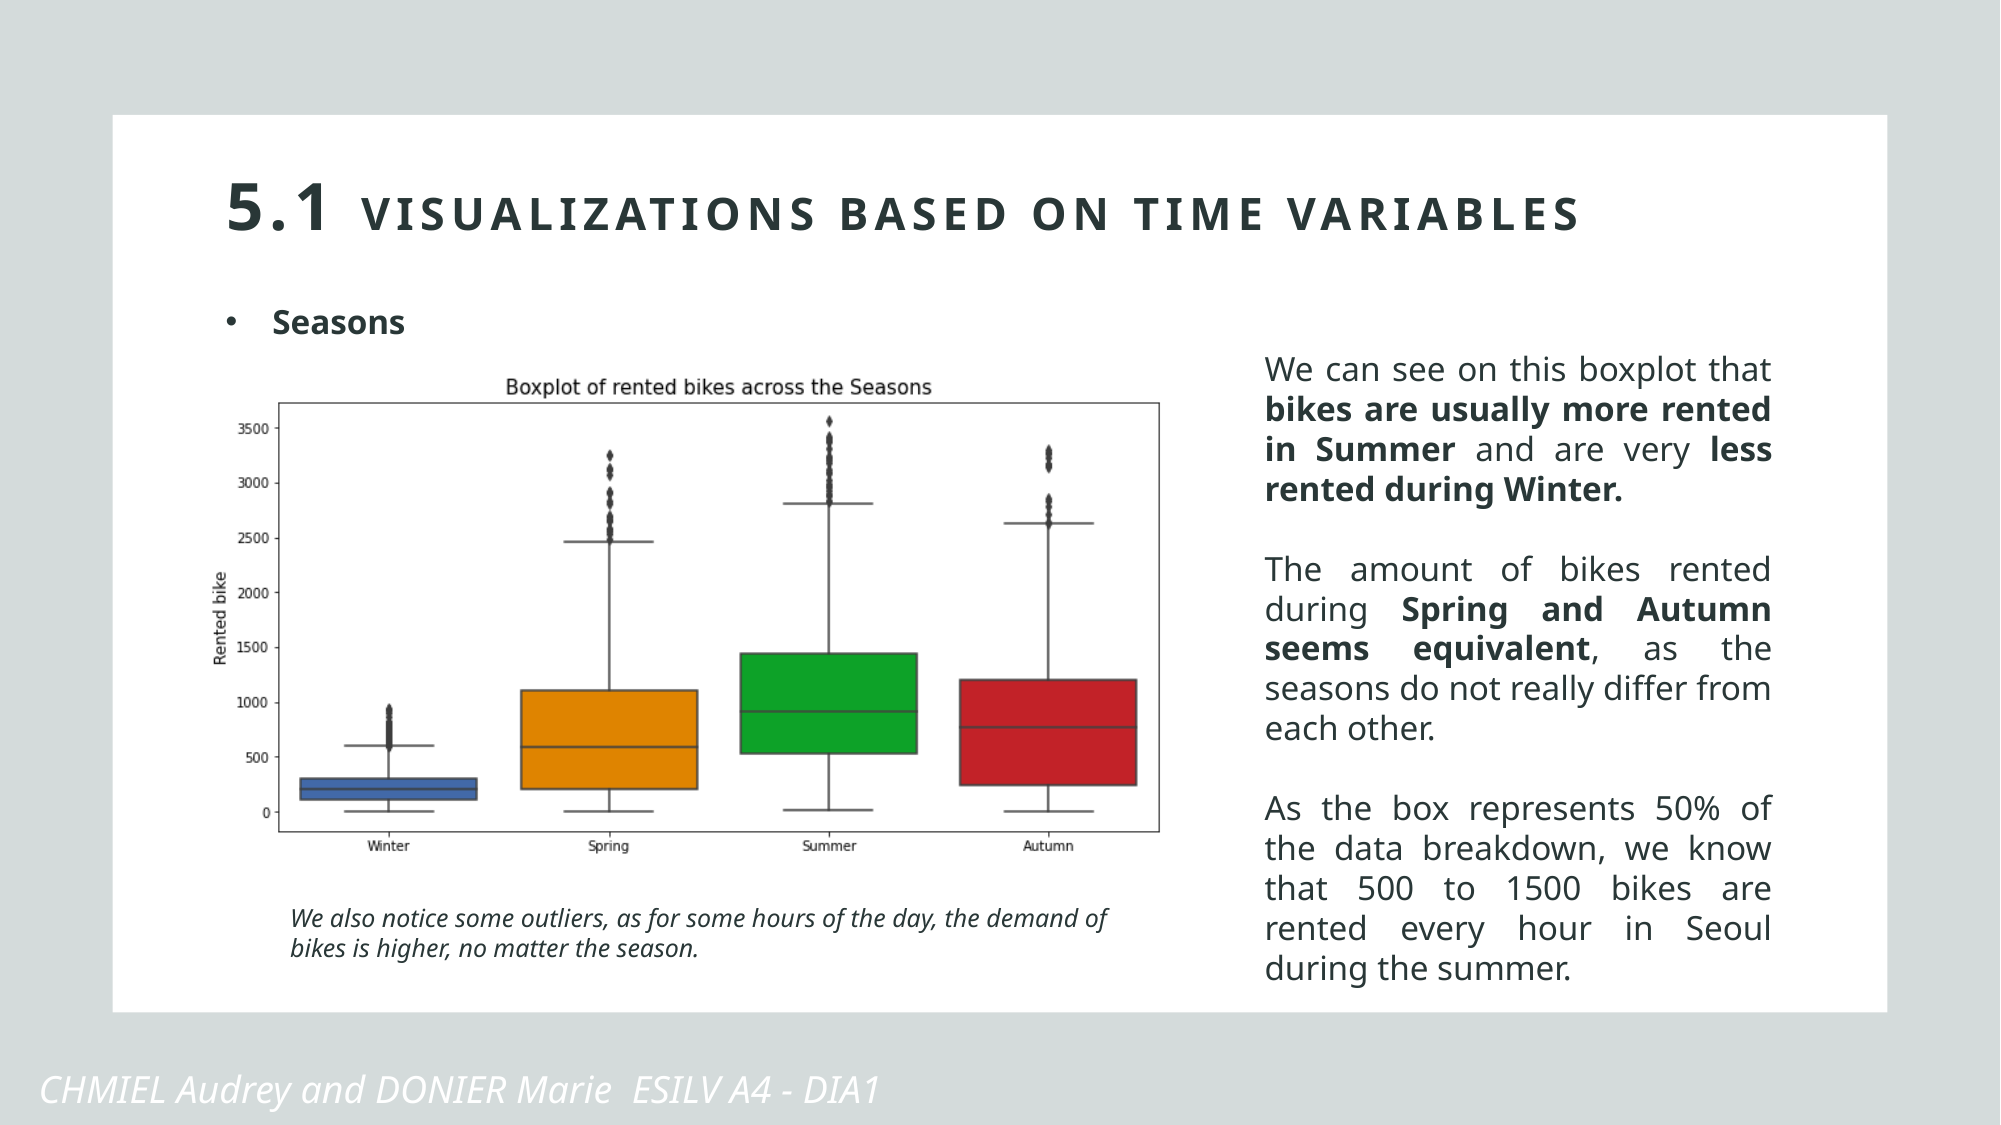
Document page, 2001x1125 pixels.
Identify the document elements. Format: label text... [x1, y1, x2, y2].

text_box CHMIEL Audrey and DONIER Marie ESILV A4 - DIA1 [23, 1058, 1396, 1118]
text_box Seasons [210, 293, 541, 349]
text_box We also notice some outliers, as for some hours of the day, the demand of bikes is higher, no matter the season. [275, 895, 1185, 971]
text_box [111, 114, 1888, 1013]
picture [210, 367, 1185, 855]
text_box [0, 0, 2000, 1125]
text_box We can see on this boxplot that bikes are usually more rented in Summer and are very less rented during Winter. The amount of bikes rented during Spring and Autumn seems equivalent, as the seasons do not really differ from each other. As the box represents 50% of the data breakdown, we know that 500 to 1500 bikes are rented every hour in Seoul during the summer. [1249, 340, 1788, 995]
title 5.1 Visualizations based on time variables [210, 119, 1596, 253]
